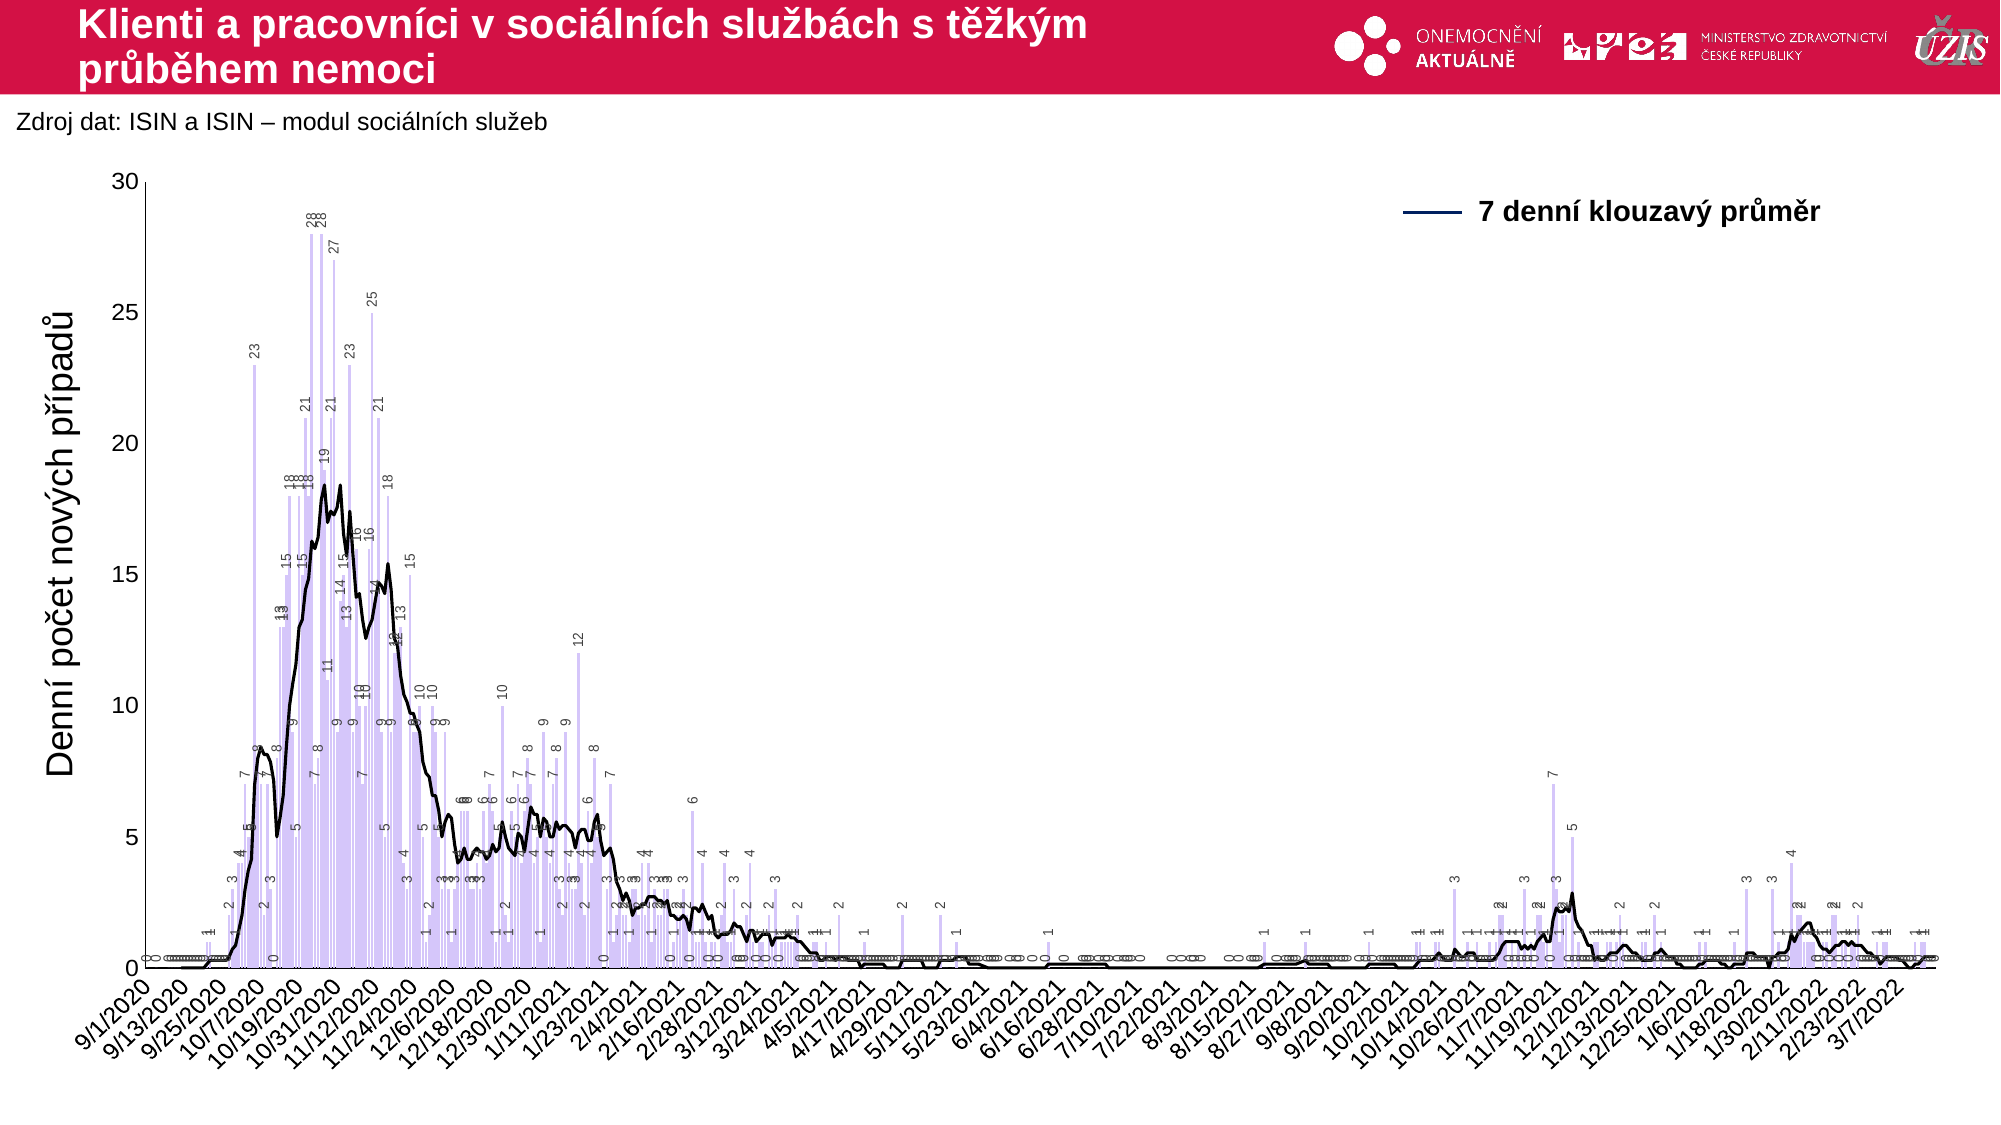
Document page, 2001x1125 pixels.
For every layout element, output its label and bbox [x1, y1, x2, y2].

picture [1915, 15, 1989, 66]
picture [1334, 16, 1542, 76]
text_box [27, 295, 57, 794]
picture [1563, 31, 1888, 60]
chart [57, 153, 1943, 1074]
title [62, 0, 1265, 95]
text_box [1, 98, 564, 143]
